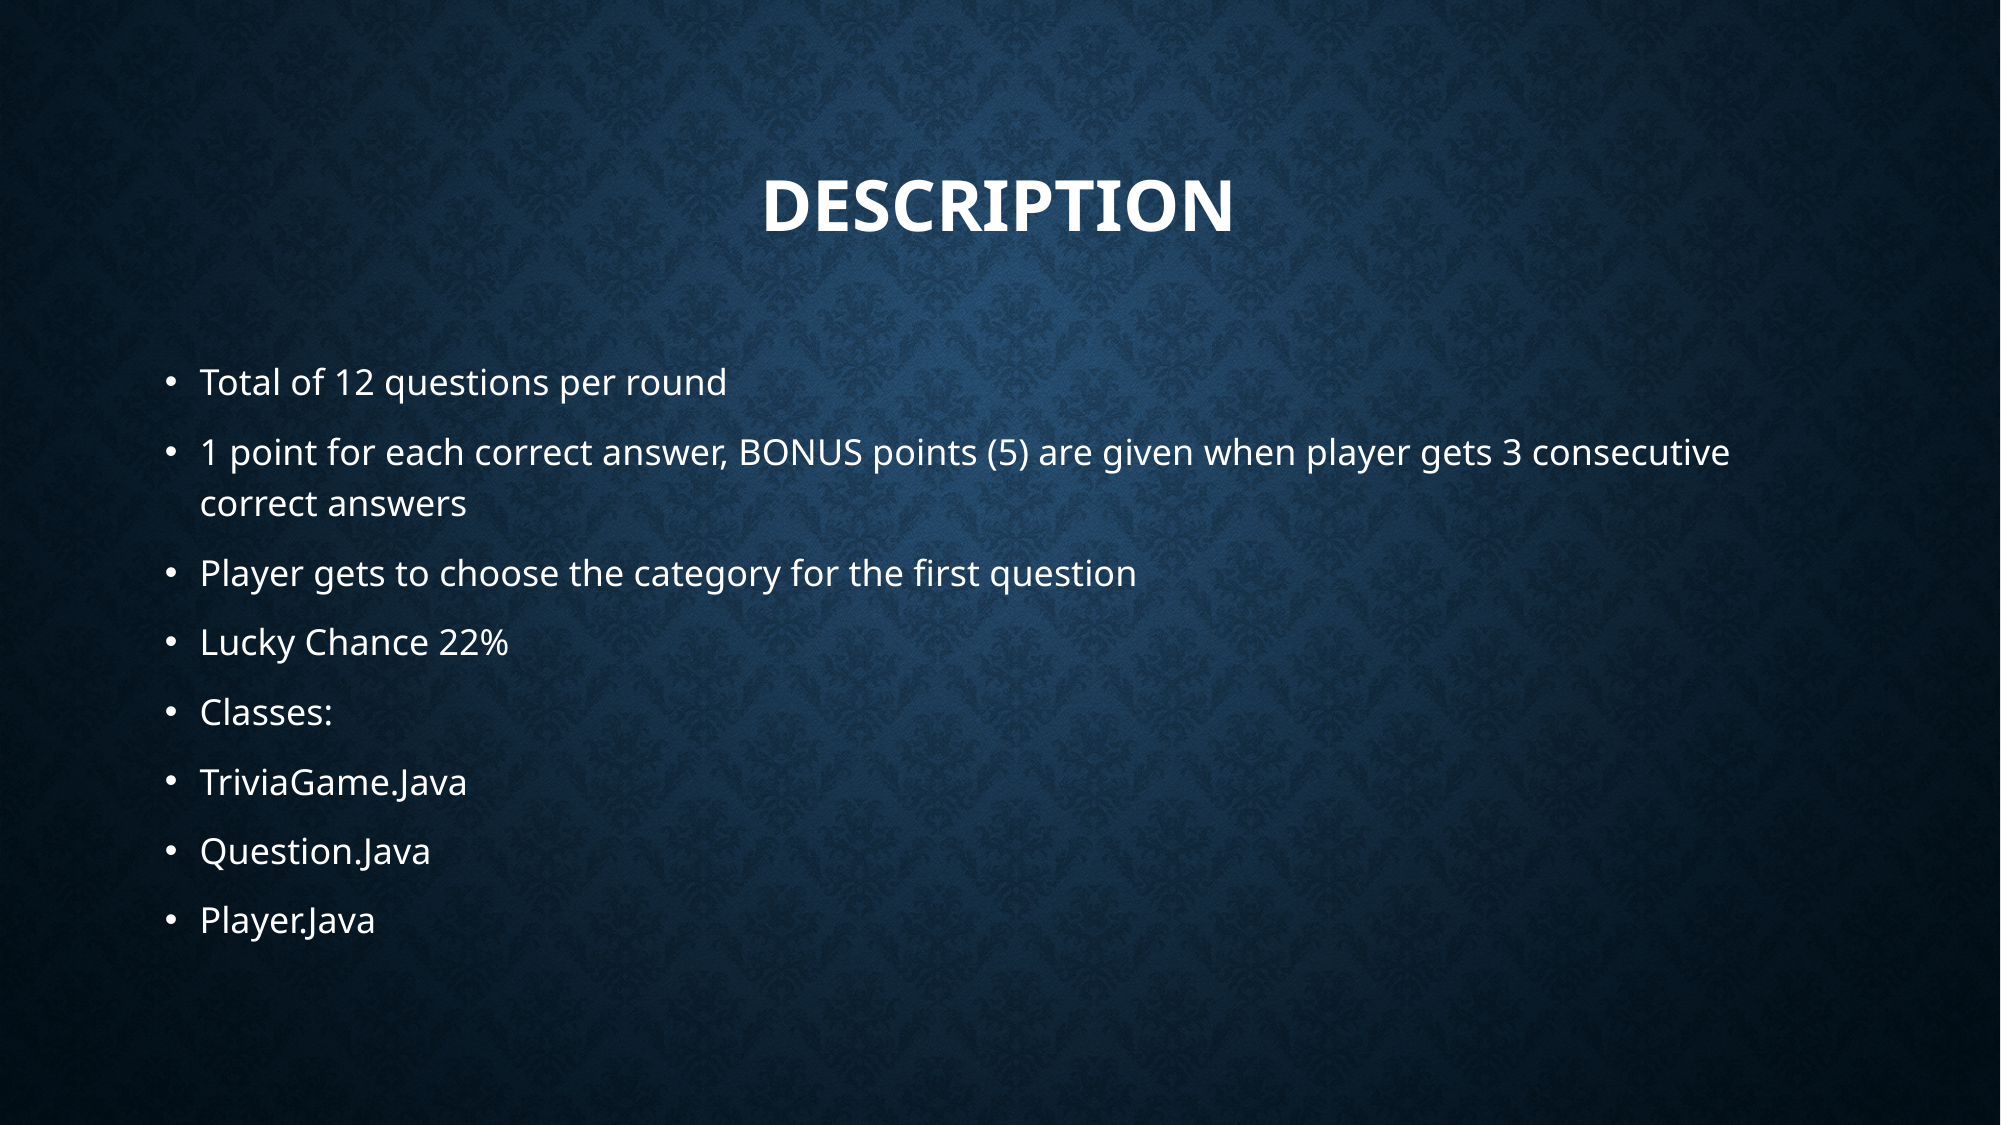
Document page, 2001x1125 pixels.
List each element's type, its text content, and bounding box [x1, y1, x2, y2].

list Total of 12 questions per round 1 point for each correct answer, BONUS points (5) are given when player gets 3 consecutive correct answers Player gets to choose the category for the first question Lucky Chance 22% Classes: TriviaGame.Java Question.Java Player.Java [149, 343, 1849, 950]
title Description [149, 99, 1849, 318]
